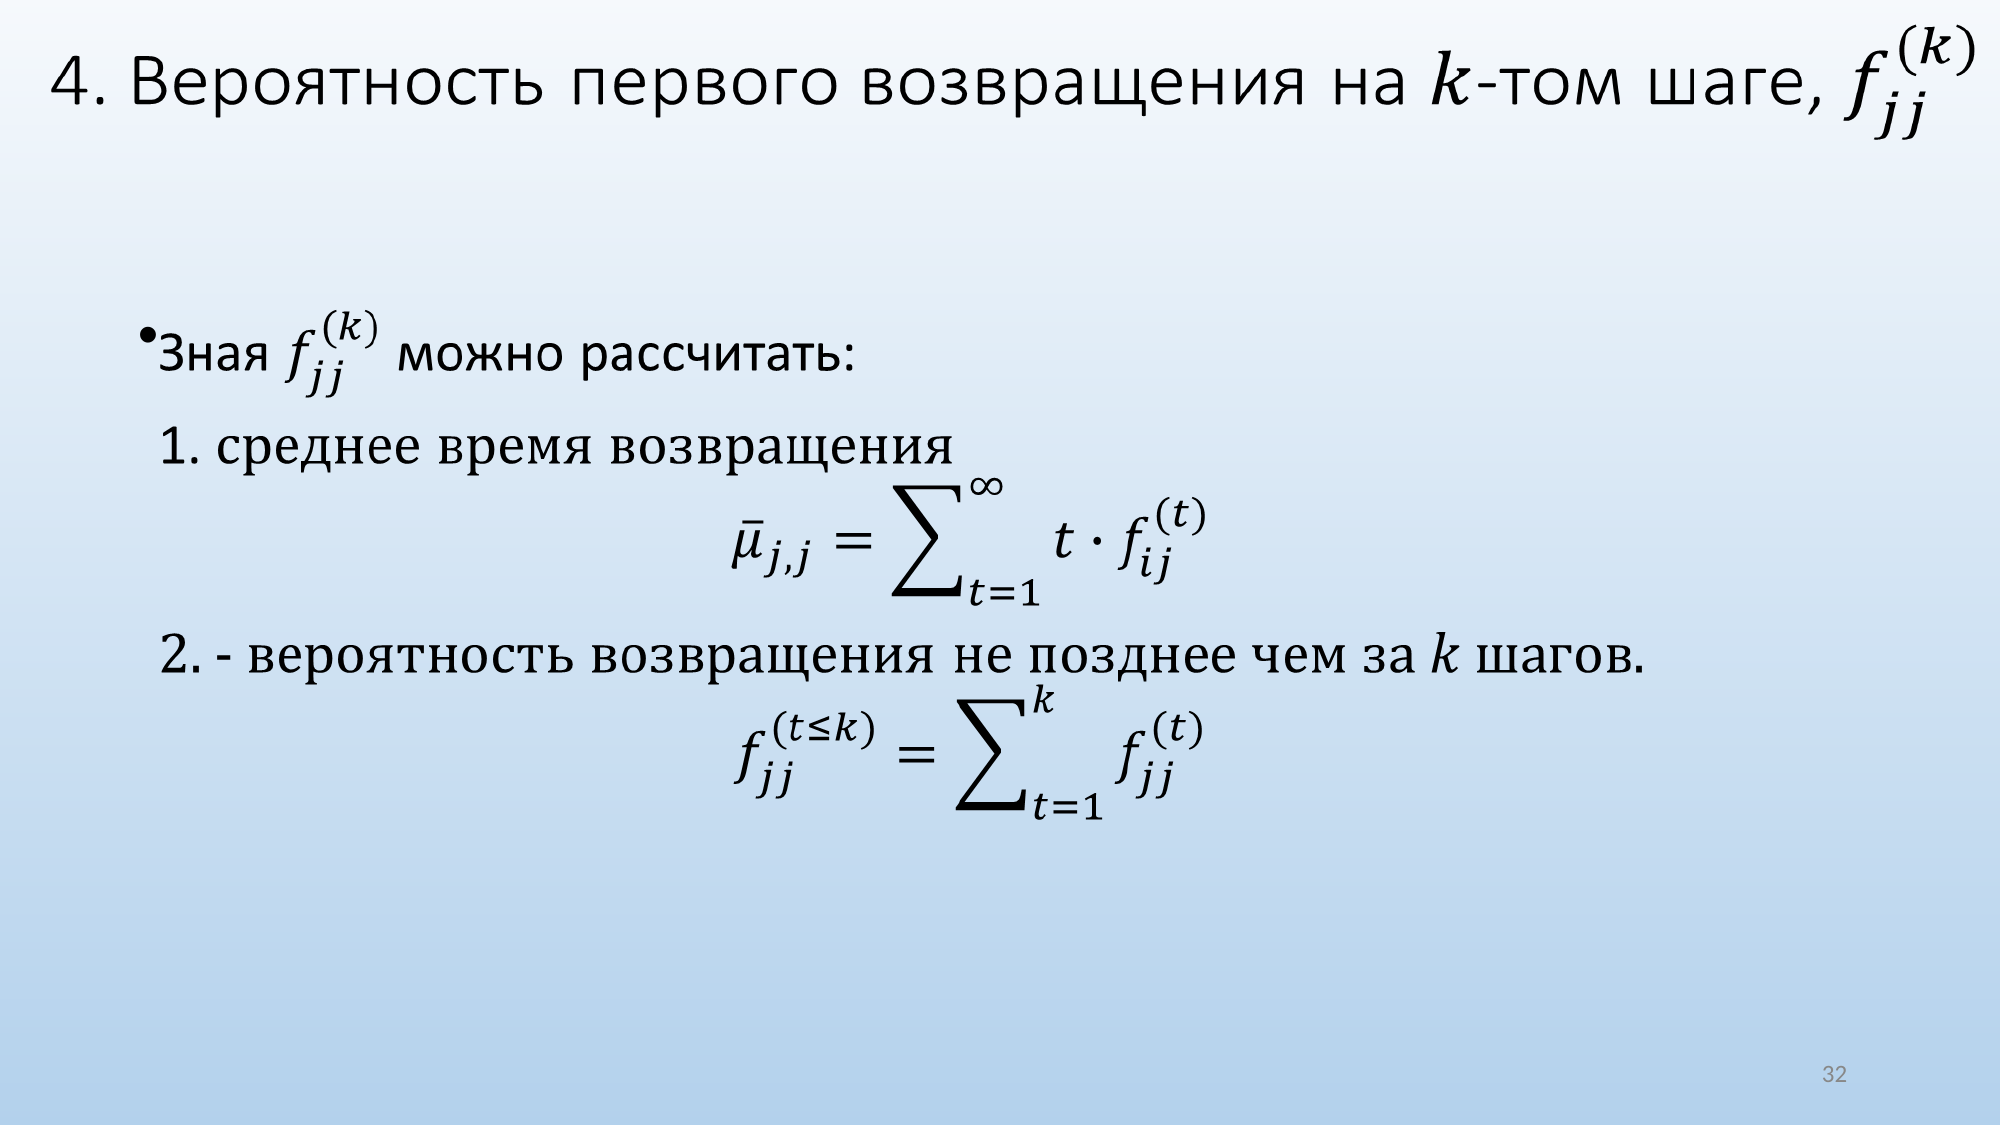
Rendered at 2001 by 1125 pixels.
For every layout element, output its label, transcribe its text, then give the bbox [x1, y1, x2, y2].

title [0, 0, 2000, 170]
list [122, 298, 1798, 1005]
slide_number ‹#› [1412, 1042, 1863, 1103]
